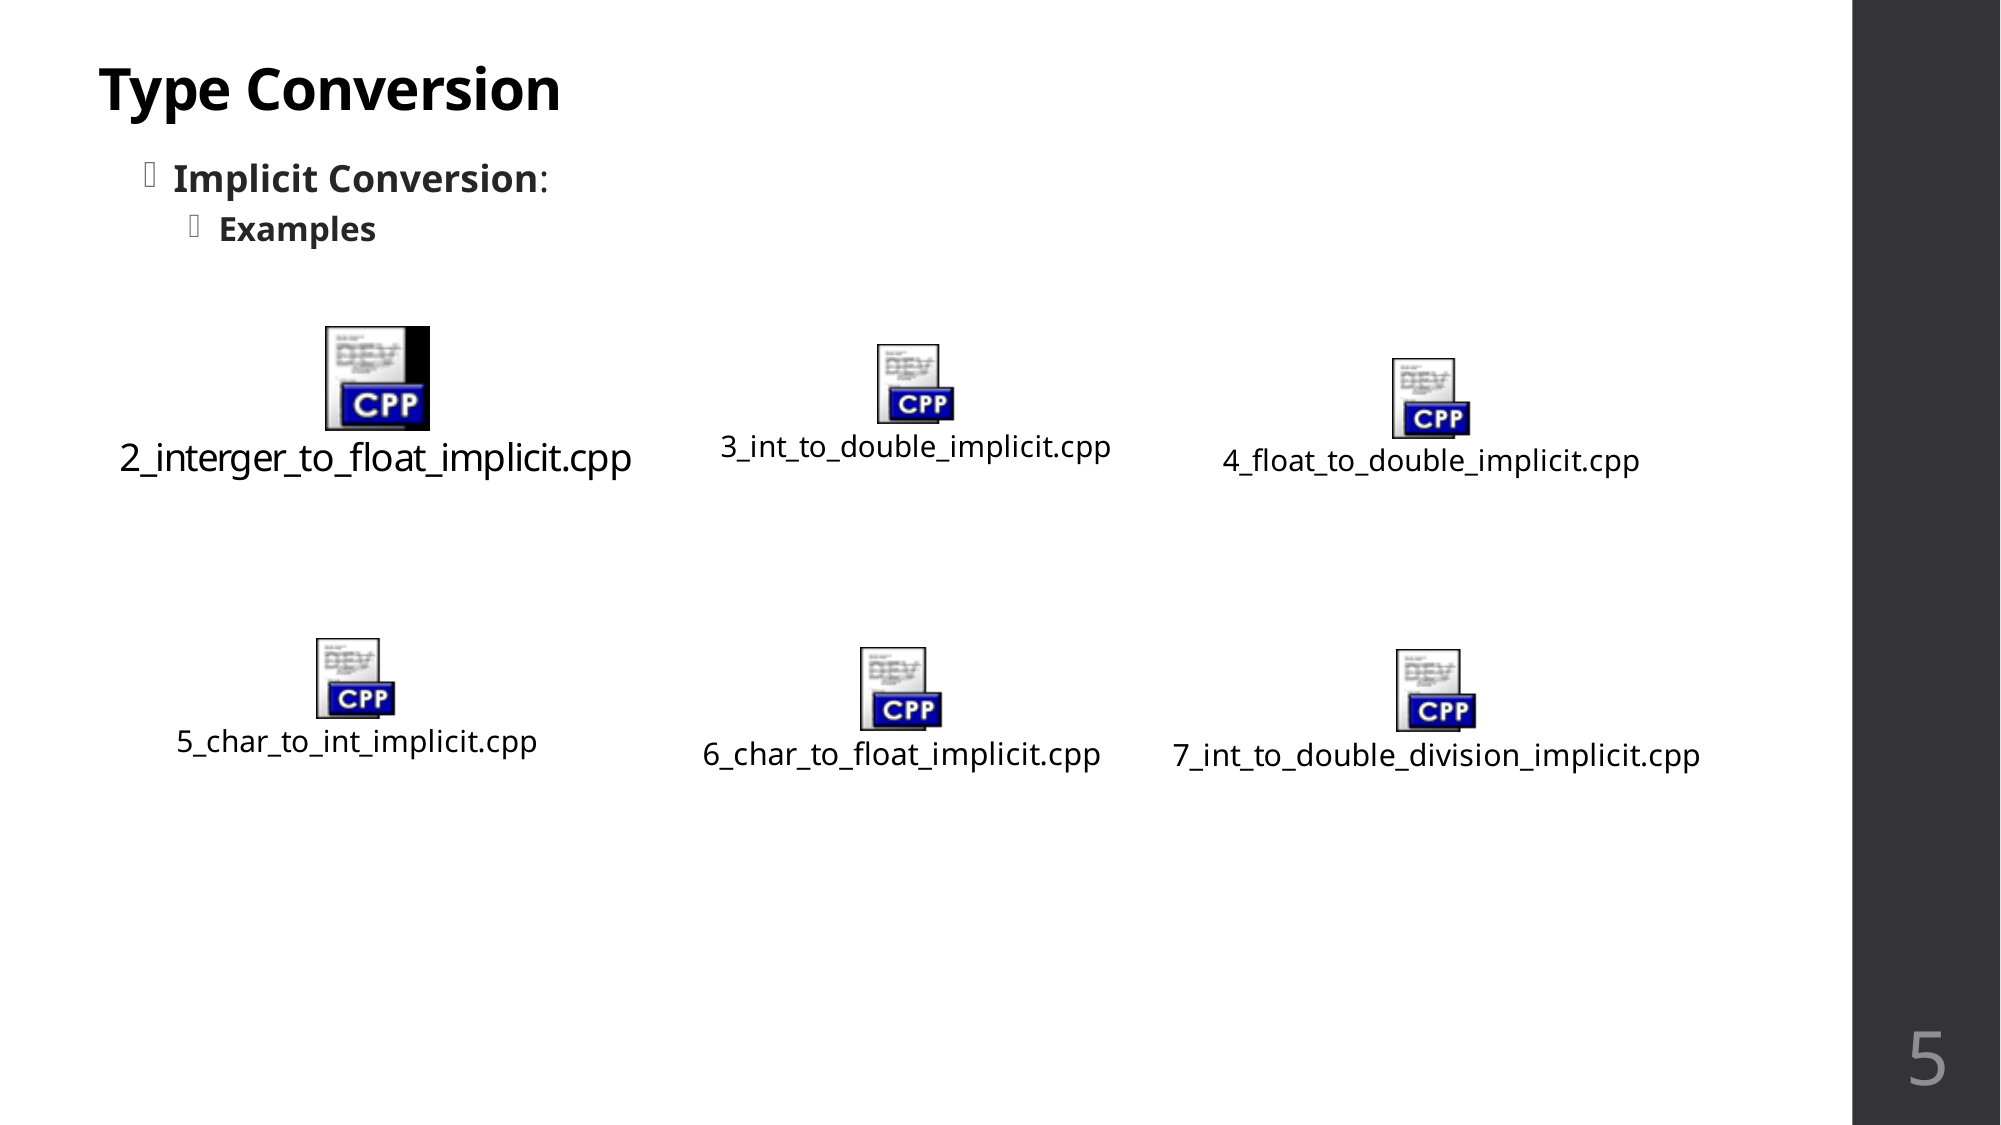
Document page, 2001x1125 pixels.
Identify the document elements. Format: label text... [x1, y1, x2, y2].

title Type Conversion [83, 37, 1674, 131]
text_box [55, 326, 700, 503]
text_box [688, 344, 1143, 481]
slide_number 5 [1852, 1012, 2000, 1110]
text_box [1137, 649, 1743, 790]
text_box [1187, 358, 1675, 495]
list Implicit Conversion: Examples [83, 488, 994, 1040]
list Implicit Conversion: Examples [83, 152, 994, 339]
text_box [670, 647, 1132, 790]
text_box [148, 637, 564, 777]
